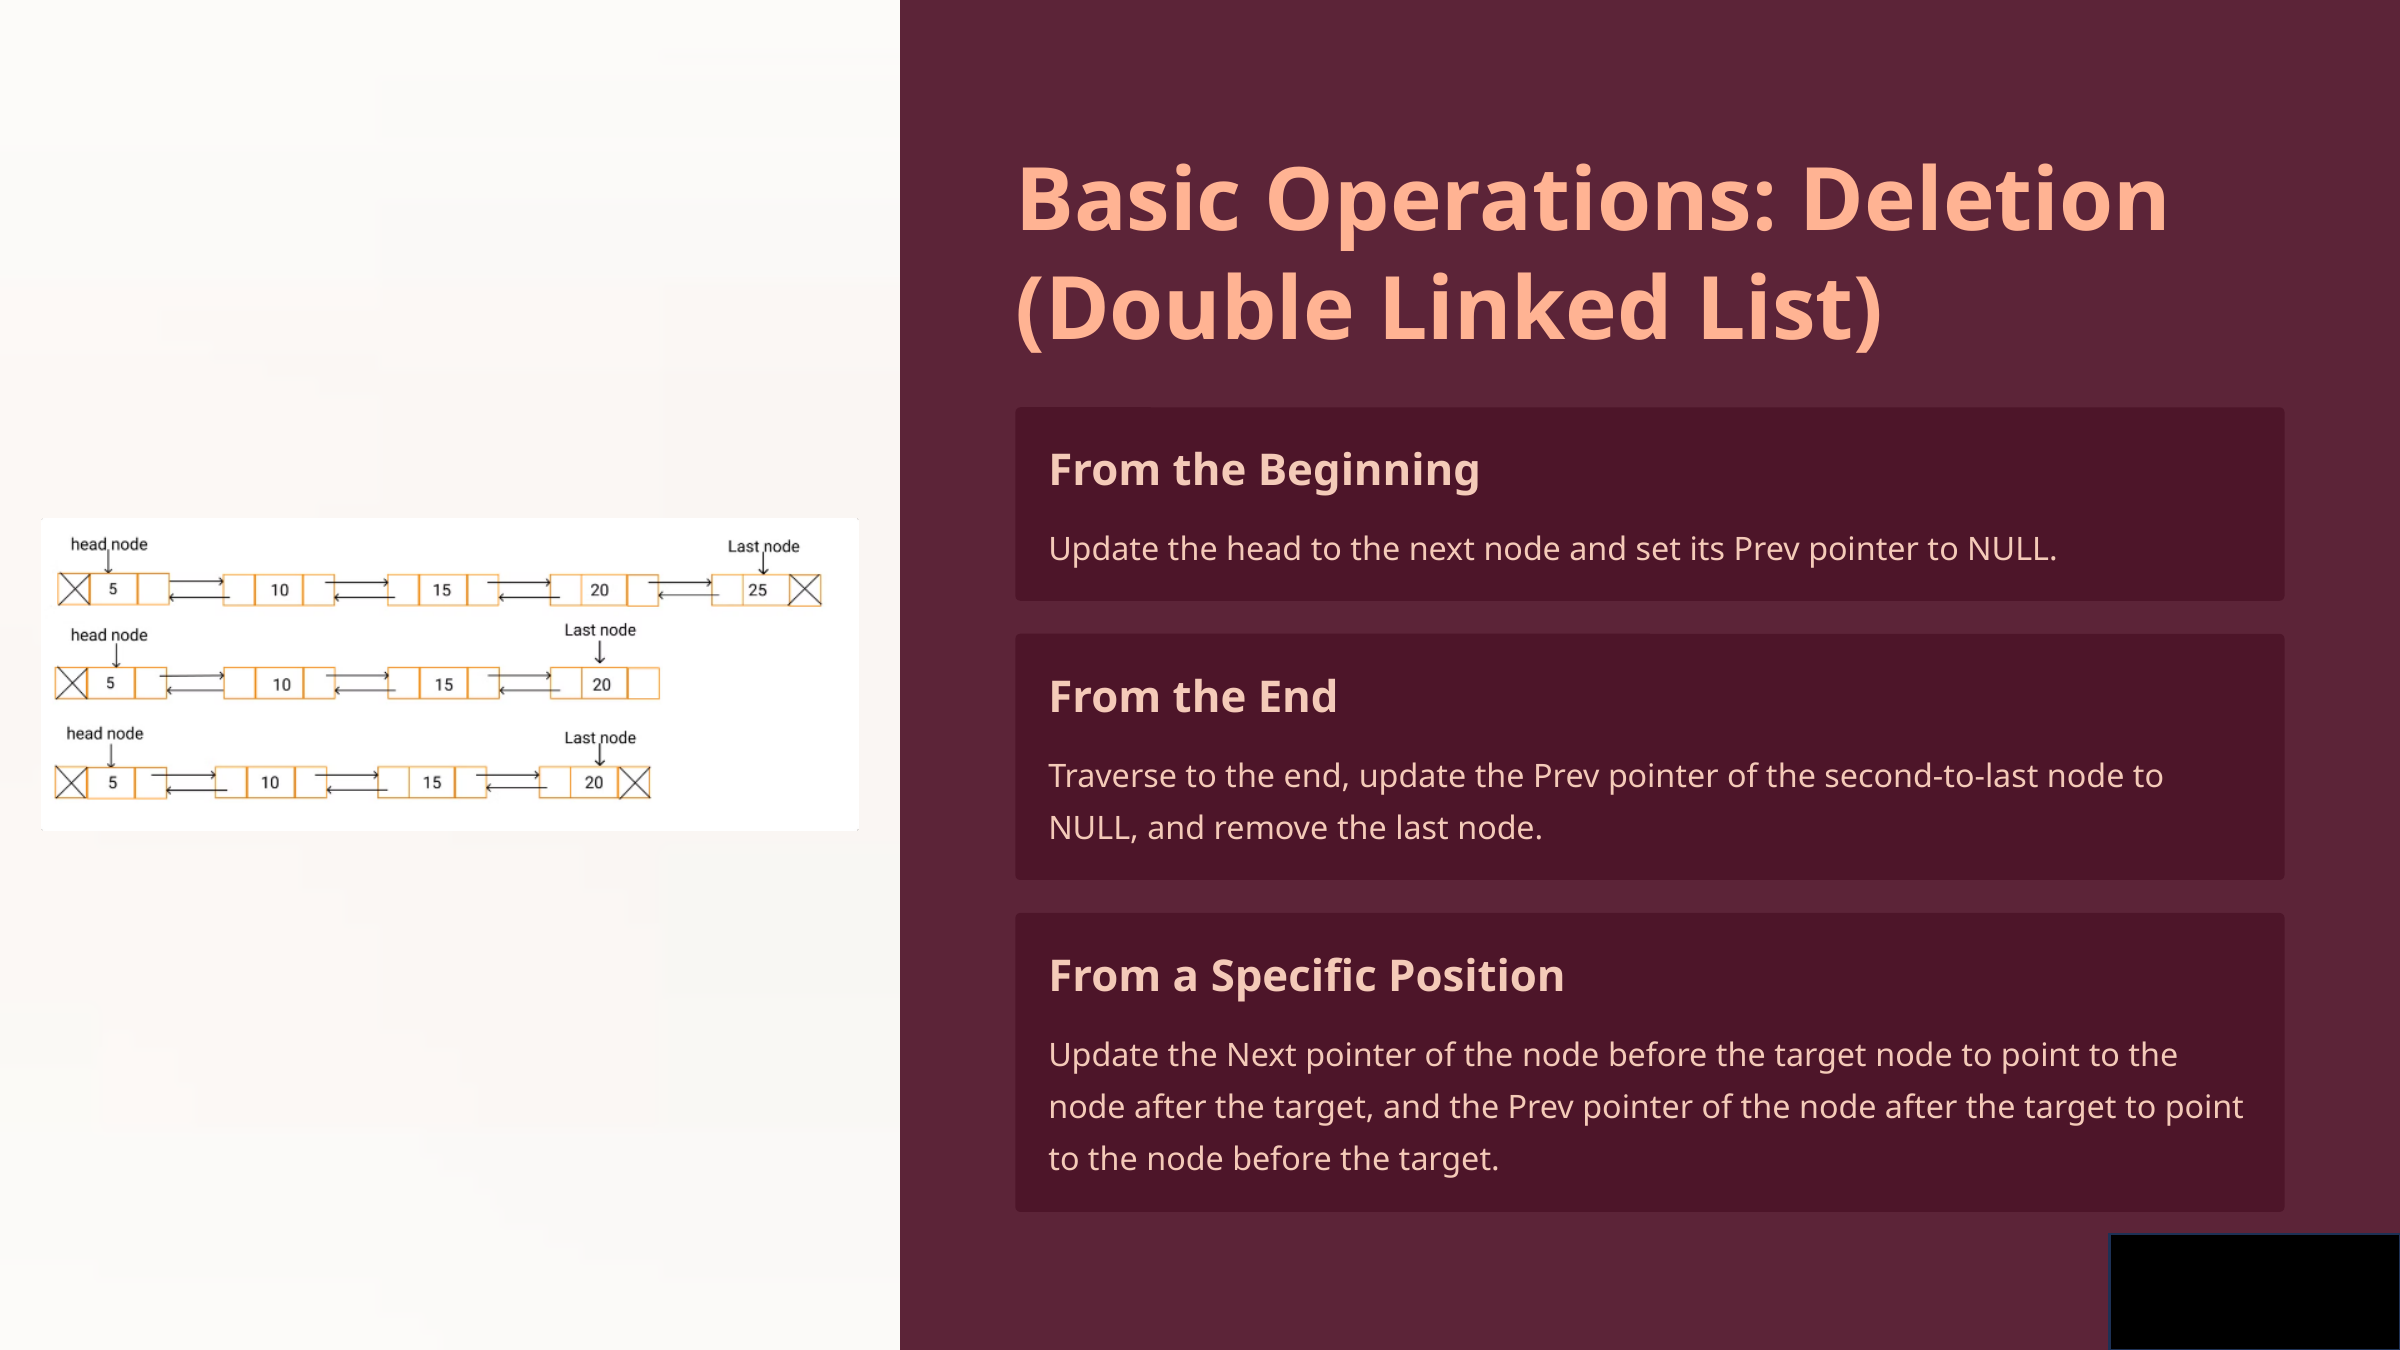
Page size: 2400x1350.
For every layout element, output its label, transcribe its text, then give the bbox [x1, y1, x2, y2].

text_box [1015, 912, 2285, 1212]
picture [0, 0, 900, 1350]
text_box [2108, 1233, 2400, 1350]
text_box Update the head to the next node and set its Prev pointer to NULL. [1048, 515, 2252, 568]
text_box From the Beginning [1048, 440, 1489, 496]
text_box [1015, 407, 2285, 601]
text_box From a Specific Position [1048, 945, 1555, 1001]
text_box Basic Operations: Deletion (Double Linked List) [1015, 138, 2285, 358]
text_box Traverse to the end, update the Prev pointer of the second-to-last node to NULL, and remove the last node. [1048, 741, 2252, 847]
text_box From the End [1048, 666, 1489, 722]
text_box [1015, 633, 2285, 880]
text_box Update the Next pointer of the node before the target node to point to the node after the target, and the Prev pointer of the node after the target to point to the node before the target. [1048, 1020, 2252, 1179]
